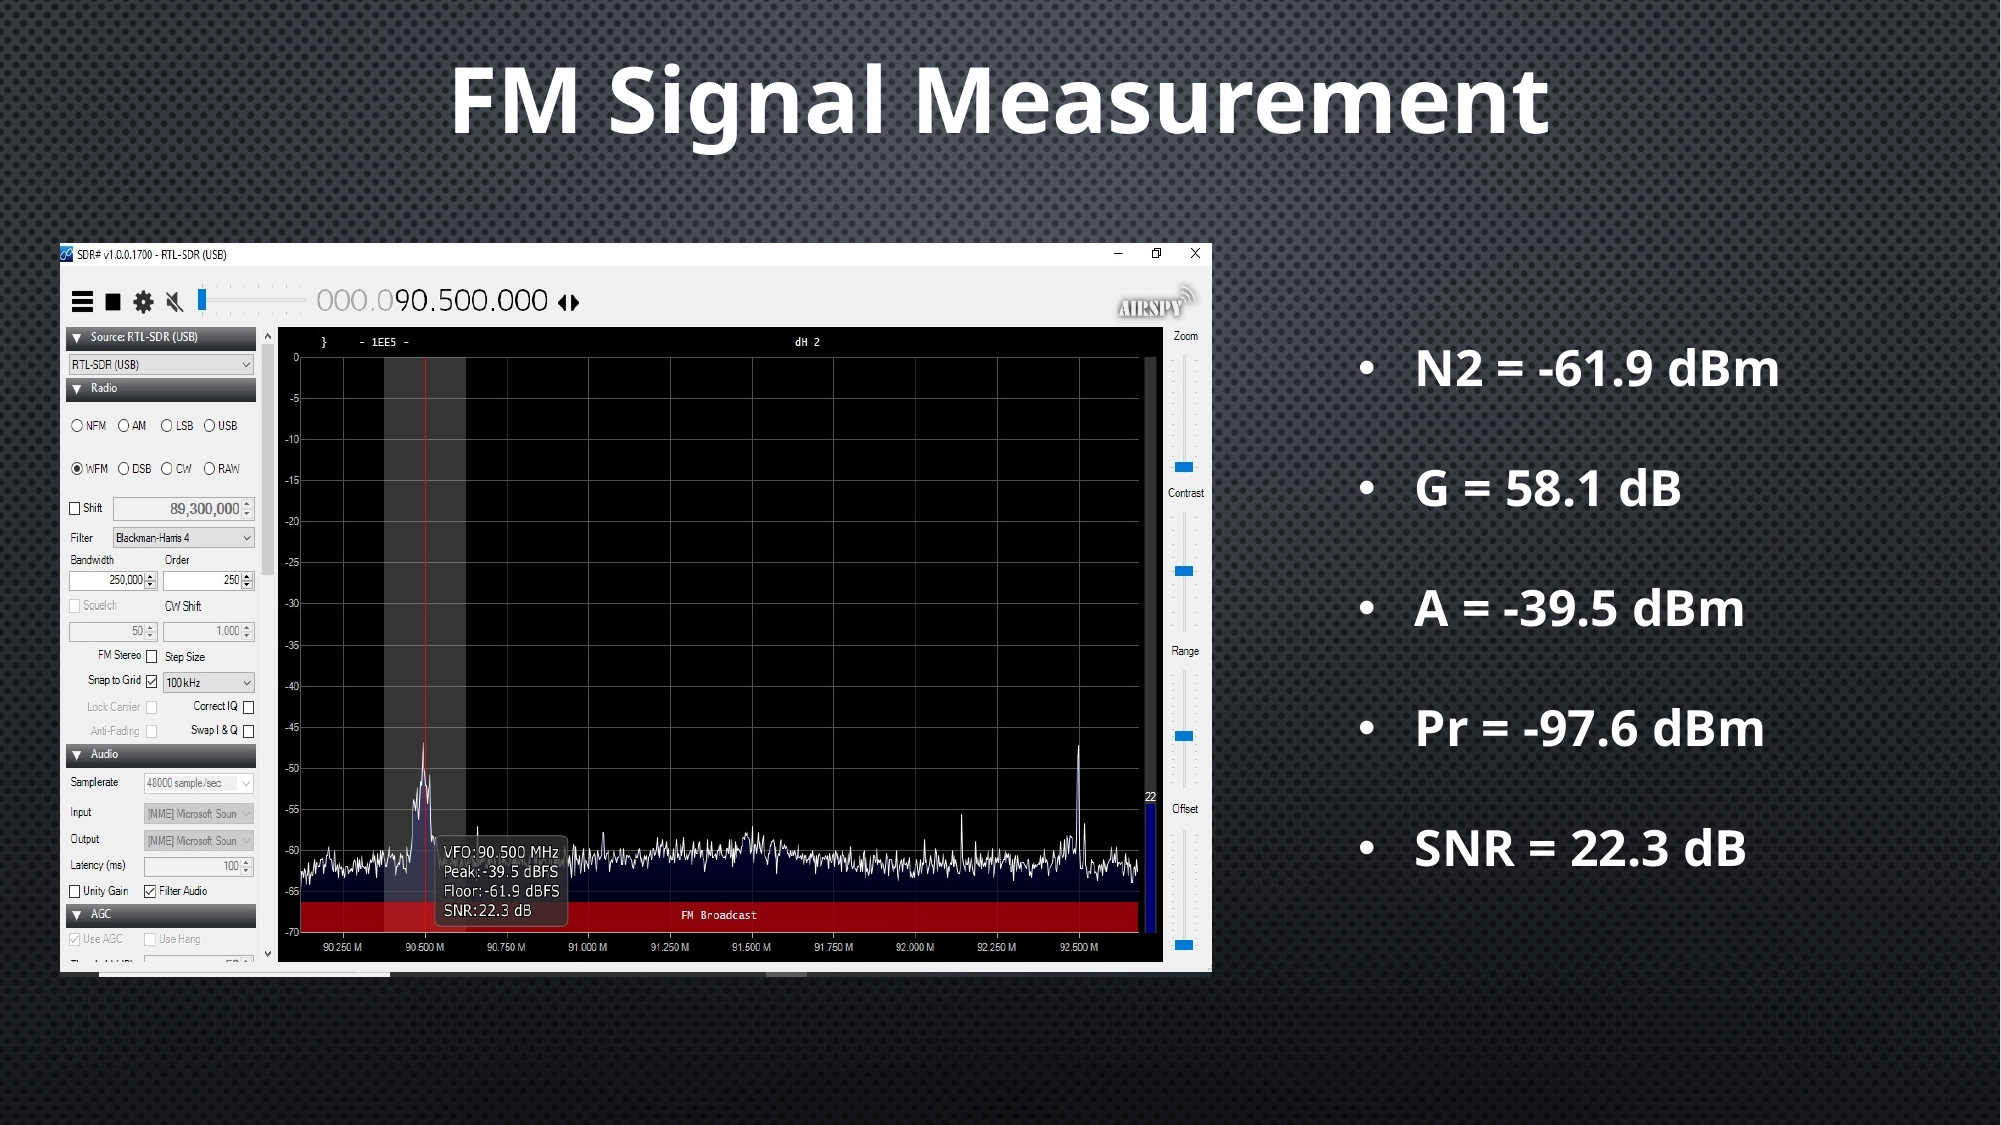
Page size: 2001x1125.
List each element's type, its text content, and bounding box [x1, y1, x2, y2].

text_box FM Signal Measurement [412, 34, 1587, 160]
text_box N2 = -61.9 dBm G = 58.1 dB A = -39.5 dBm Pr = -97.6 dBm SNR = 22.3 dB [1343, 329, 2000, 885]
picture [60, 243, 1212, 977]
